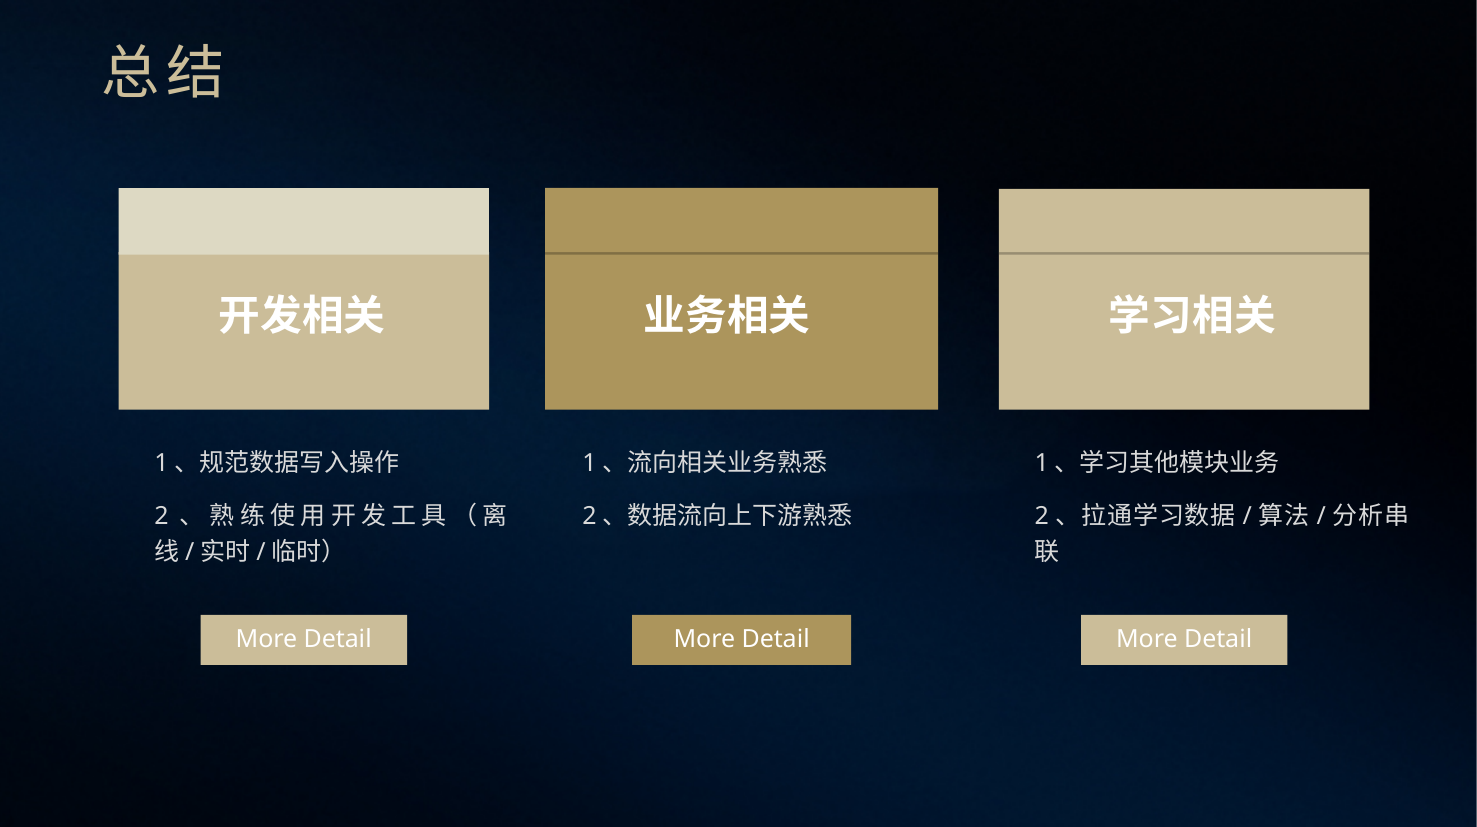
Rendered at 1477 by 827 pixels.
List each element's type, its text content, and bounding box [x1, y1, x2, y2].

text_box [117, 257, 491, 656]
text_box [118, 257, 490, 410]
text_box 学习相关 [1097, 283, 1288, 345]
text_box 1、规范数据写入操作 2、熟练使用开发工具（离线/实时/临时） [143, 434, 520, 610]
text_box More Detail [632, 614, 852, 665]
text_box 业务相关 [632, 283, 822, 345]
text_box [543, 211, 940, 257]
text_box 1、流向相关业务熟悉 2、数据流向上下游熟悉 [571, 434, 913, 610]
text_box [116, 186, 491, 257]
text_box [997, 454, 1371, 656]
text_box 总结 [101, 35, 225, 106]
text_box 开发相关 [207, 283, 397, 345]
text_box [543, 257, 940, 682]
picture [0, 0, 1477, 827]
text_box [545, 187, 939, 253]
text_box 1、学习其他模块业务 2、拉通学习数据/算法/分析串联 [1023, 434, 1421, 610]
text_box [998, 188, 1370, 253]
text_box [998, 257, 1370, 408]
text_box More Detail [1081, 614, 1288, 665]
text_box [545, 257, 939, 410]
text_box [997, 211, 1371, 257]
text_box More Detail [200, 614, 408, 665]
text_box [997, 408, 1371, 454]
